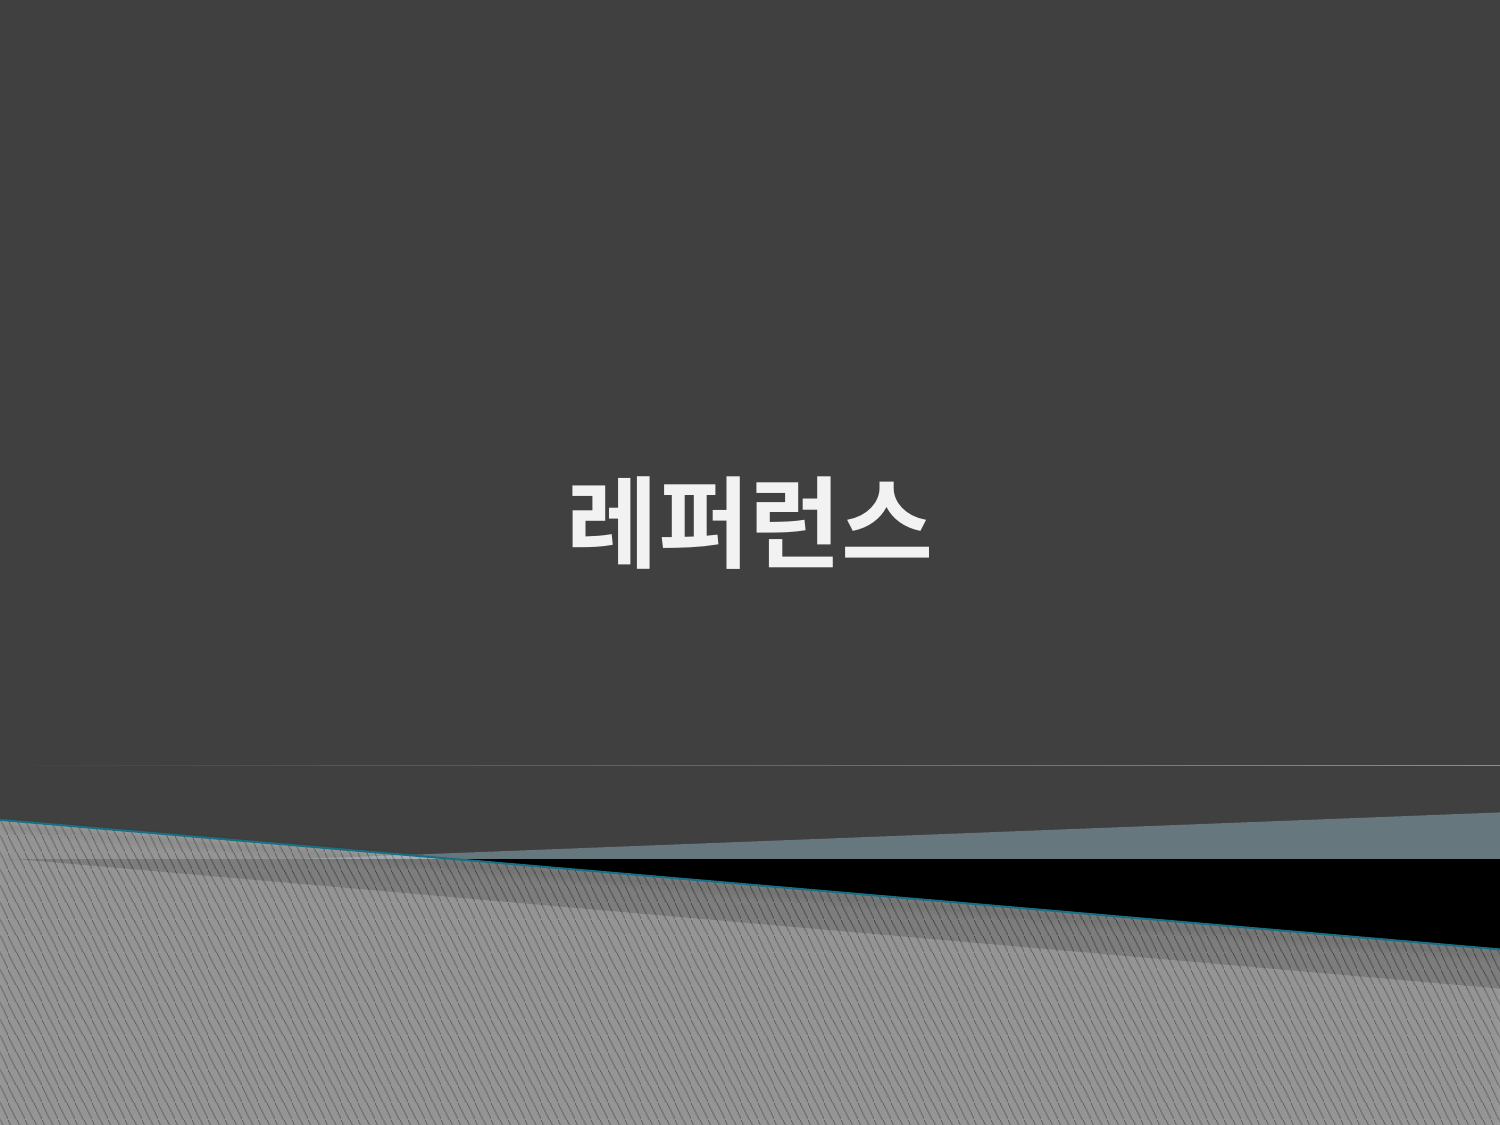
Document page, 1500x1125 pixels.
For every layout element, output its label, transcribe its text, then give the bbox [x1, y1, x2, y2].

title 레퍼런스 [112, 287, 1388, 588]
picture [5, 859, 1500, 989]
